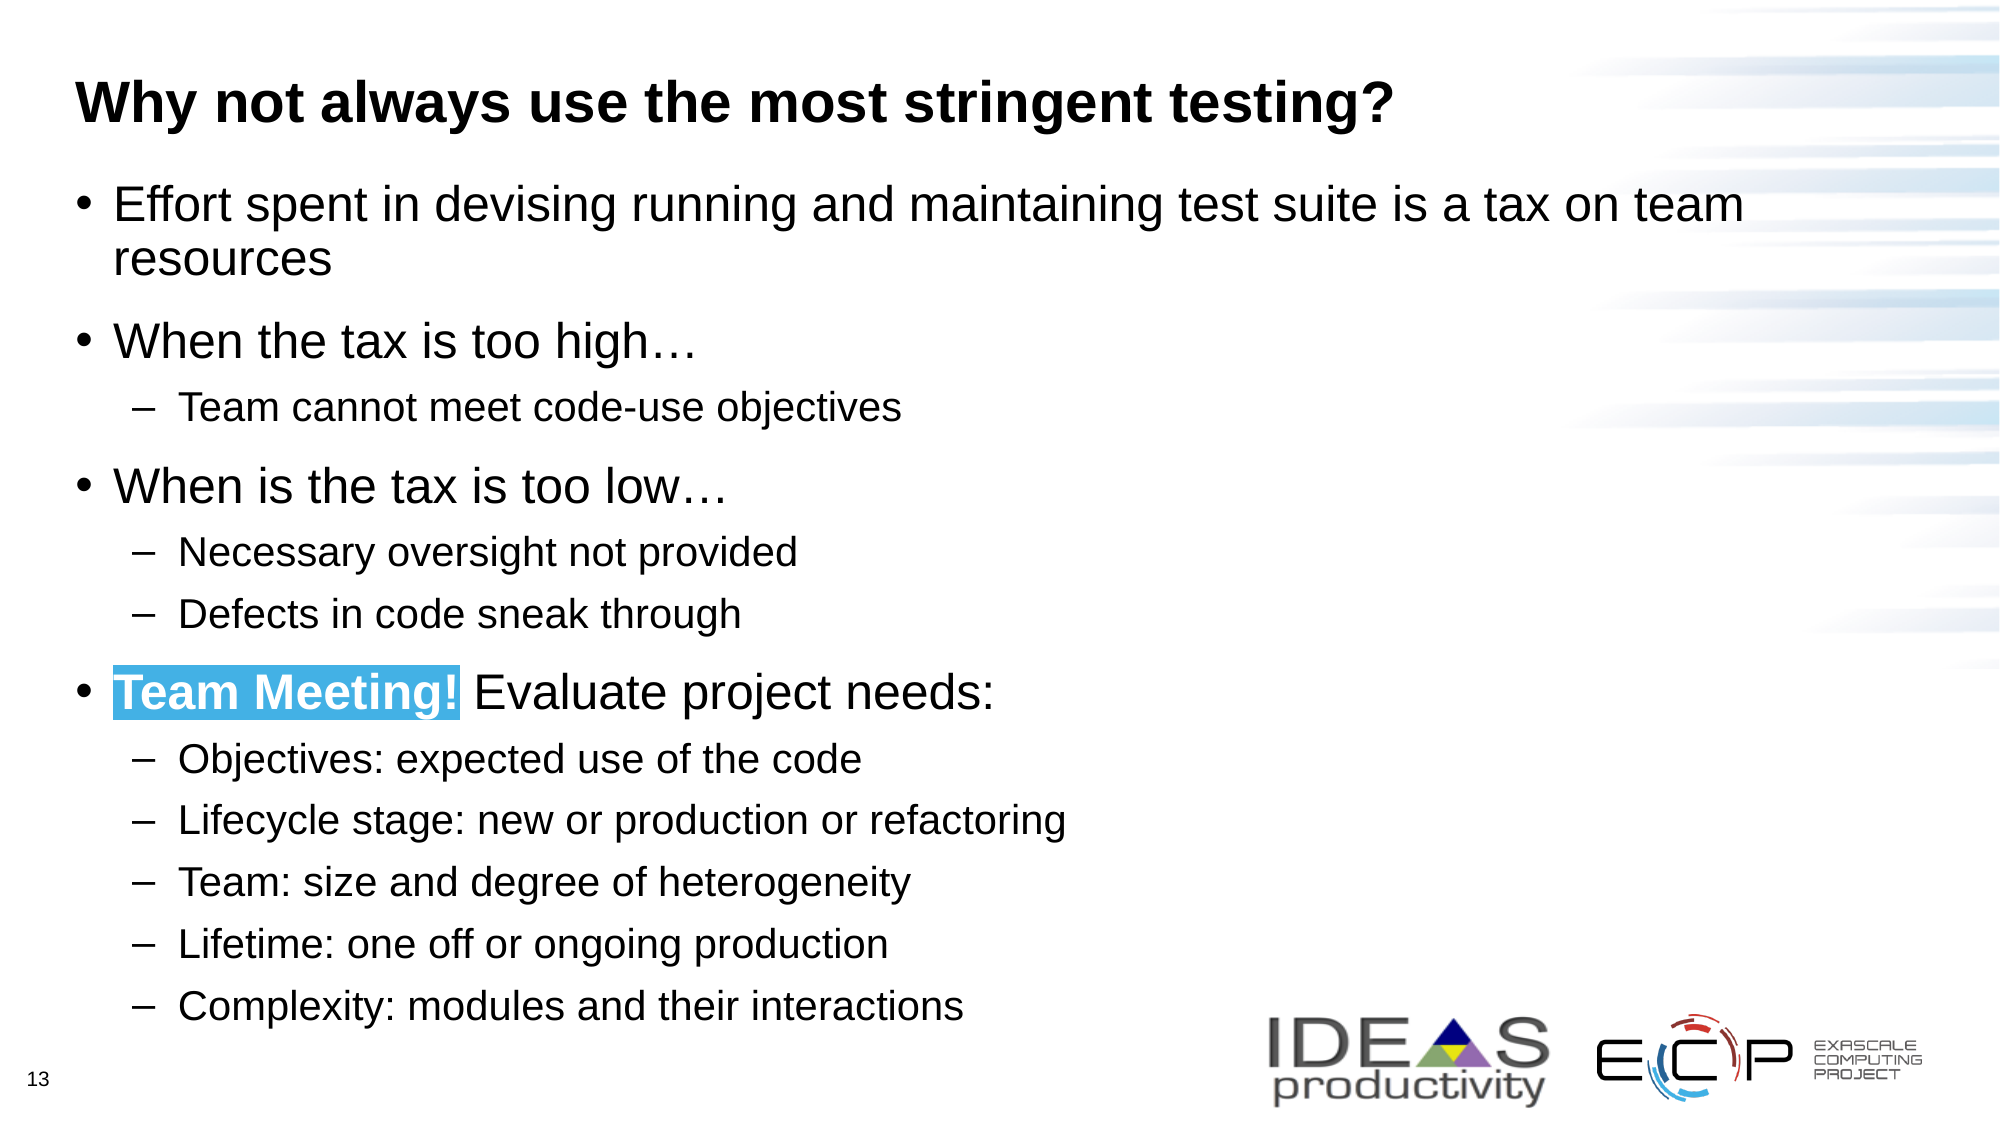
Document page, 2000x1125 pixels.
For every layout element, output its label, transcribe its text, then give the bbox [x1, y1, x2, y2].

list Effort spent in devising running and maintaining test suite is a tax on team resources When the tax is too high… Team cannot meet code-use objectives When is the tax is too low… Necessary oversight not provided Defects in code sneak through Team Meeting! Evaluate project needs: Objectives: expected use of the code Lifecycle stage: new or production or refactoring Team: size and degree of heterogeneity Lifetime: one off or ongoing production Complexity: modules and their interactions [60, 170, 1953, 1058]
picture [1597, 1058, 1922, 1102]
picture [1257, 1058, 1560, 1115]
picture [1531, 0, 2000, 669]
title Why not always use the most stringent testing? [59, 67, 1926, 218]
